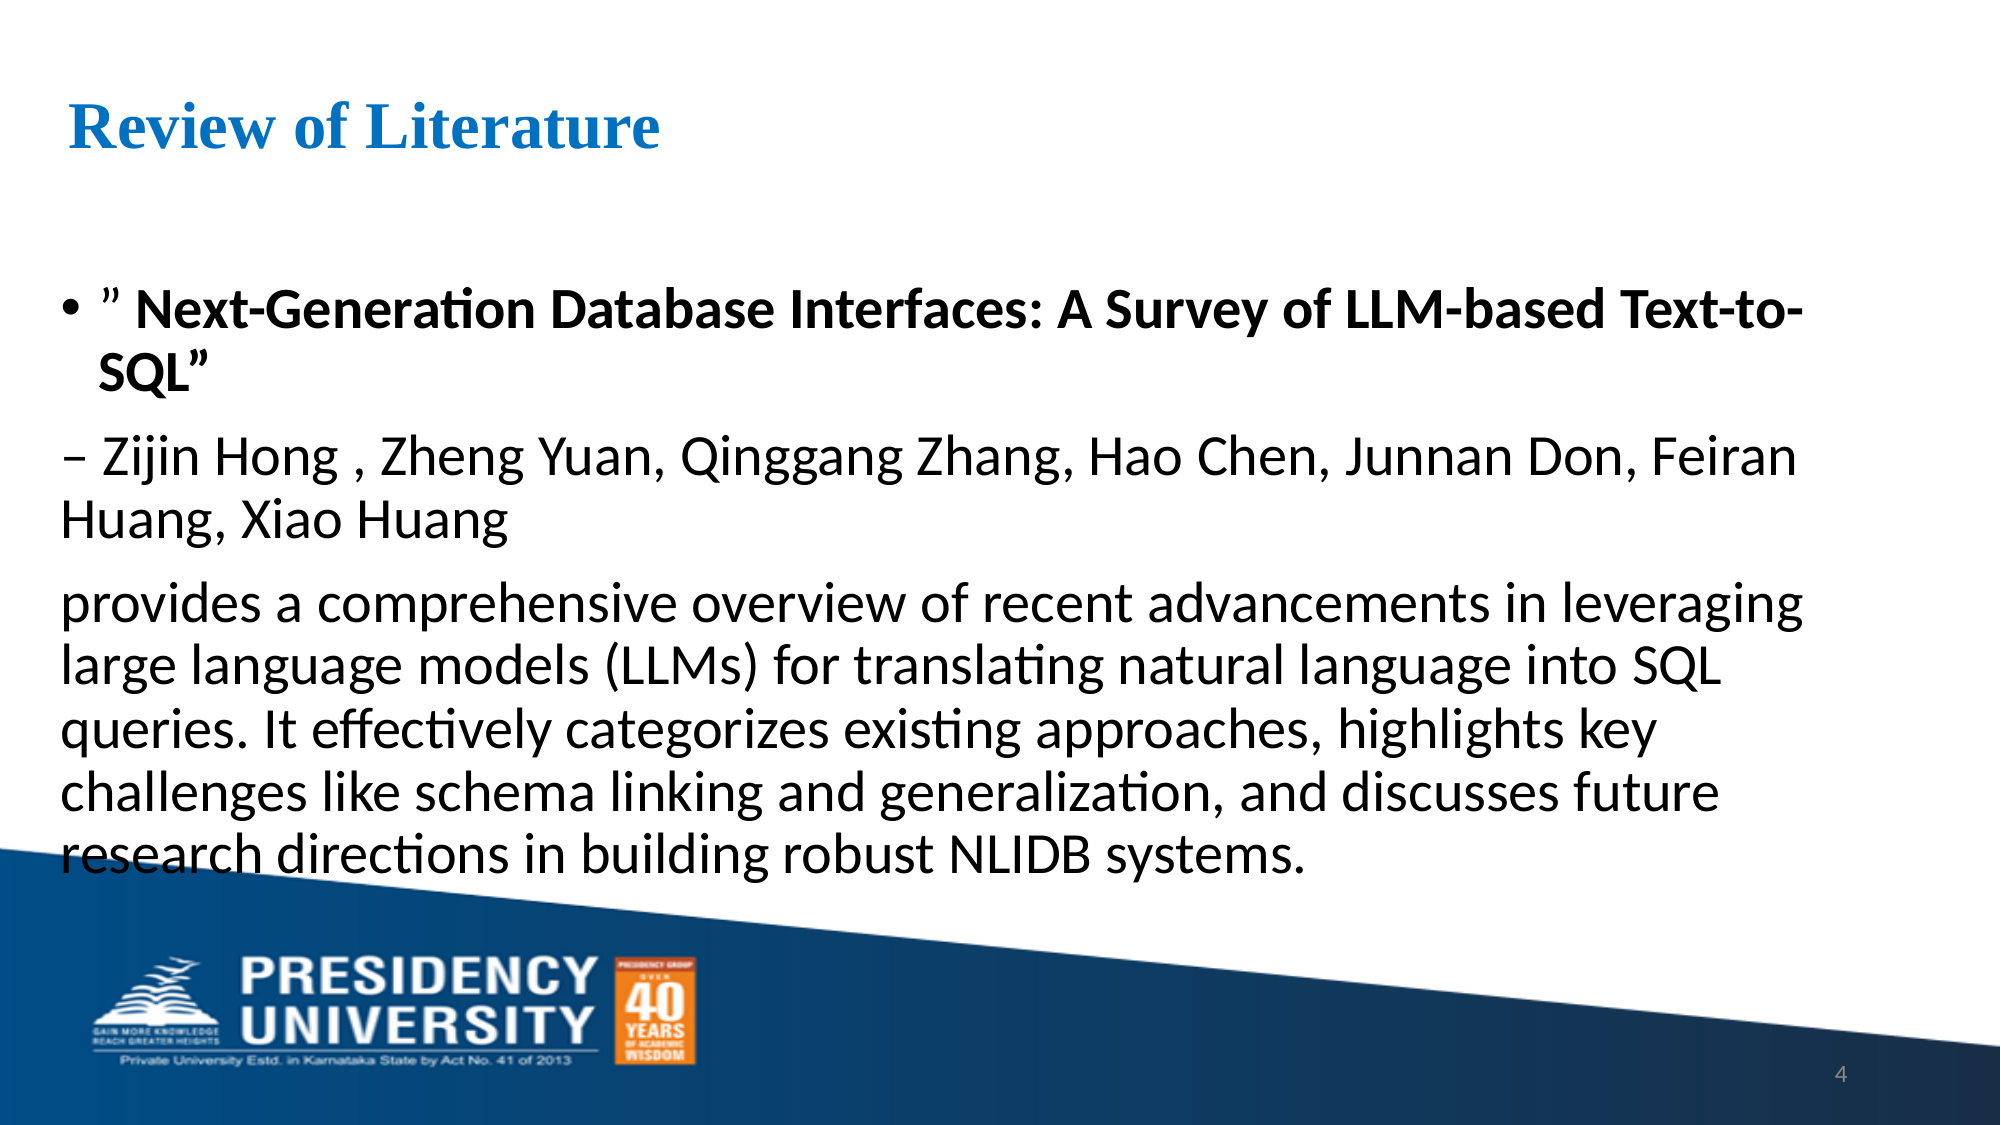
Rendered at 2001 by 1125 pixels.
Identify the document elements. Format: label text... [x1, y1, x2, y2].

list ” Next-Generation Database Interfaces: A Survey of LLM-based Text-to-SQL” – Zijin Hong , Zheng Yuan, Qinggang Zhang, Hao Chen, Junnan Don, Feiran Huang, Xiao Huang provides a comprehensive overview of recent advancements in leveraging large language models (LLMs) for translating natural language into SQL queries. It effectively categorizes existing approaches, highlights key challenges like schema linking and generalization, and discusses future research directions in building robust NLIDB systems. [45, 179, 1863, 1014]
picture [0, 845, 2000, 1125]
title Review of Literature [53, 16, 1863, 179]
slide_number 4 [1412, 1042, 1863, 1103]
